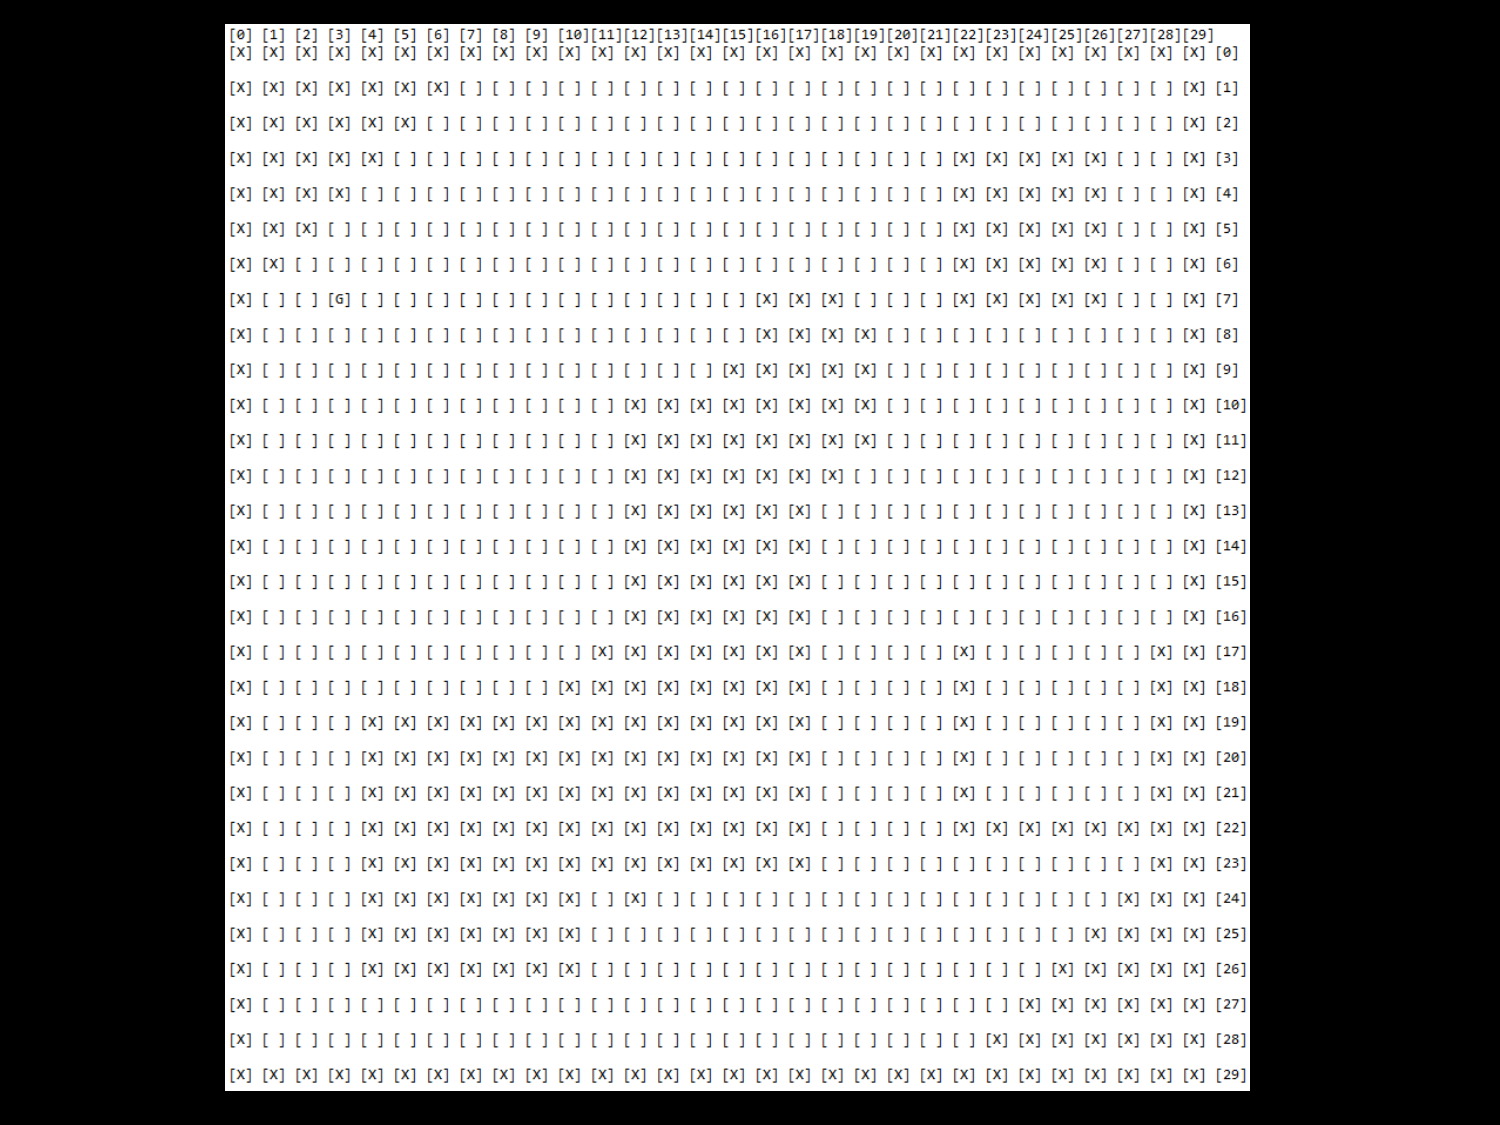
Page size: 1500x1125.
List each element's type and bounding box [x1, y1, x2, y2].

list [224, 24, 1251, 1092]
